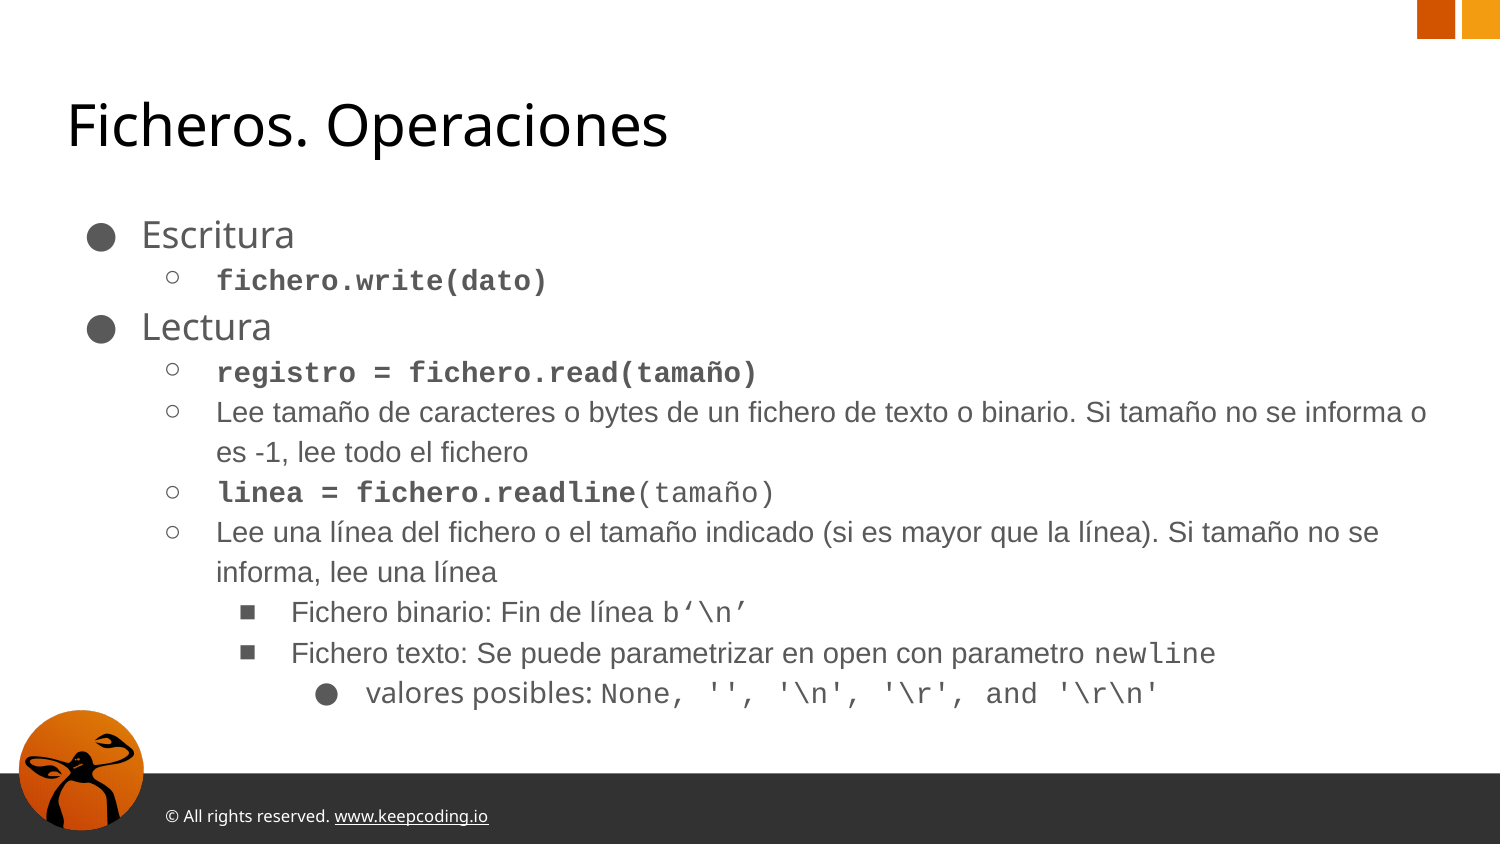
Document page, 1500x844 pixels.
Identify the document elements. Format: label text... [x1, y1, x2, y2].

title Ficheros. Operaciones [51, 72, 1449, 167]
list Escritura fichero.write(dato) Lectura registro = fichero.read(tamaño) Lee tamaño de caracteres o bytes de un fichero de texto o binario. Si tamaño no se informa o es -1, lee todo el fichero linea = fichero.readline(tamaño) Lee una línea del fichero o el tamaño indicado (si es mayor que la línea). Si tamaño no se informa, lee una línea Fichero binario: Fin de línea b‘\n’ Fichero texto: Se puede parametrizar en open con parametro newline valores posibles: None, '', '\n', '\r', and '\r\n' [51, 189, 1449, 750]
picture [0, 676, 237, 844]
